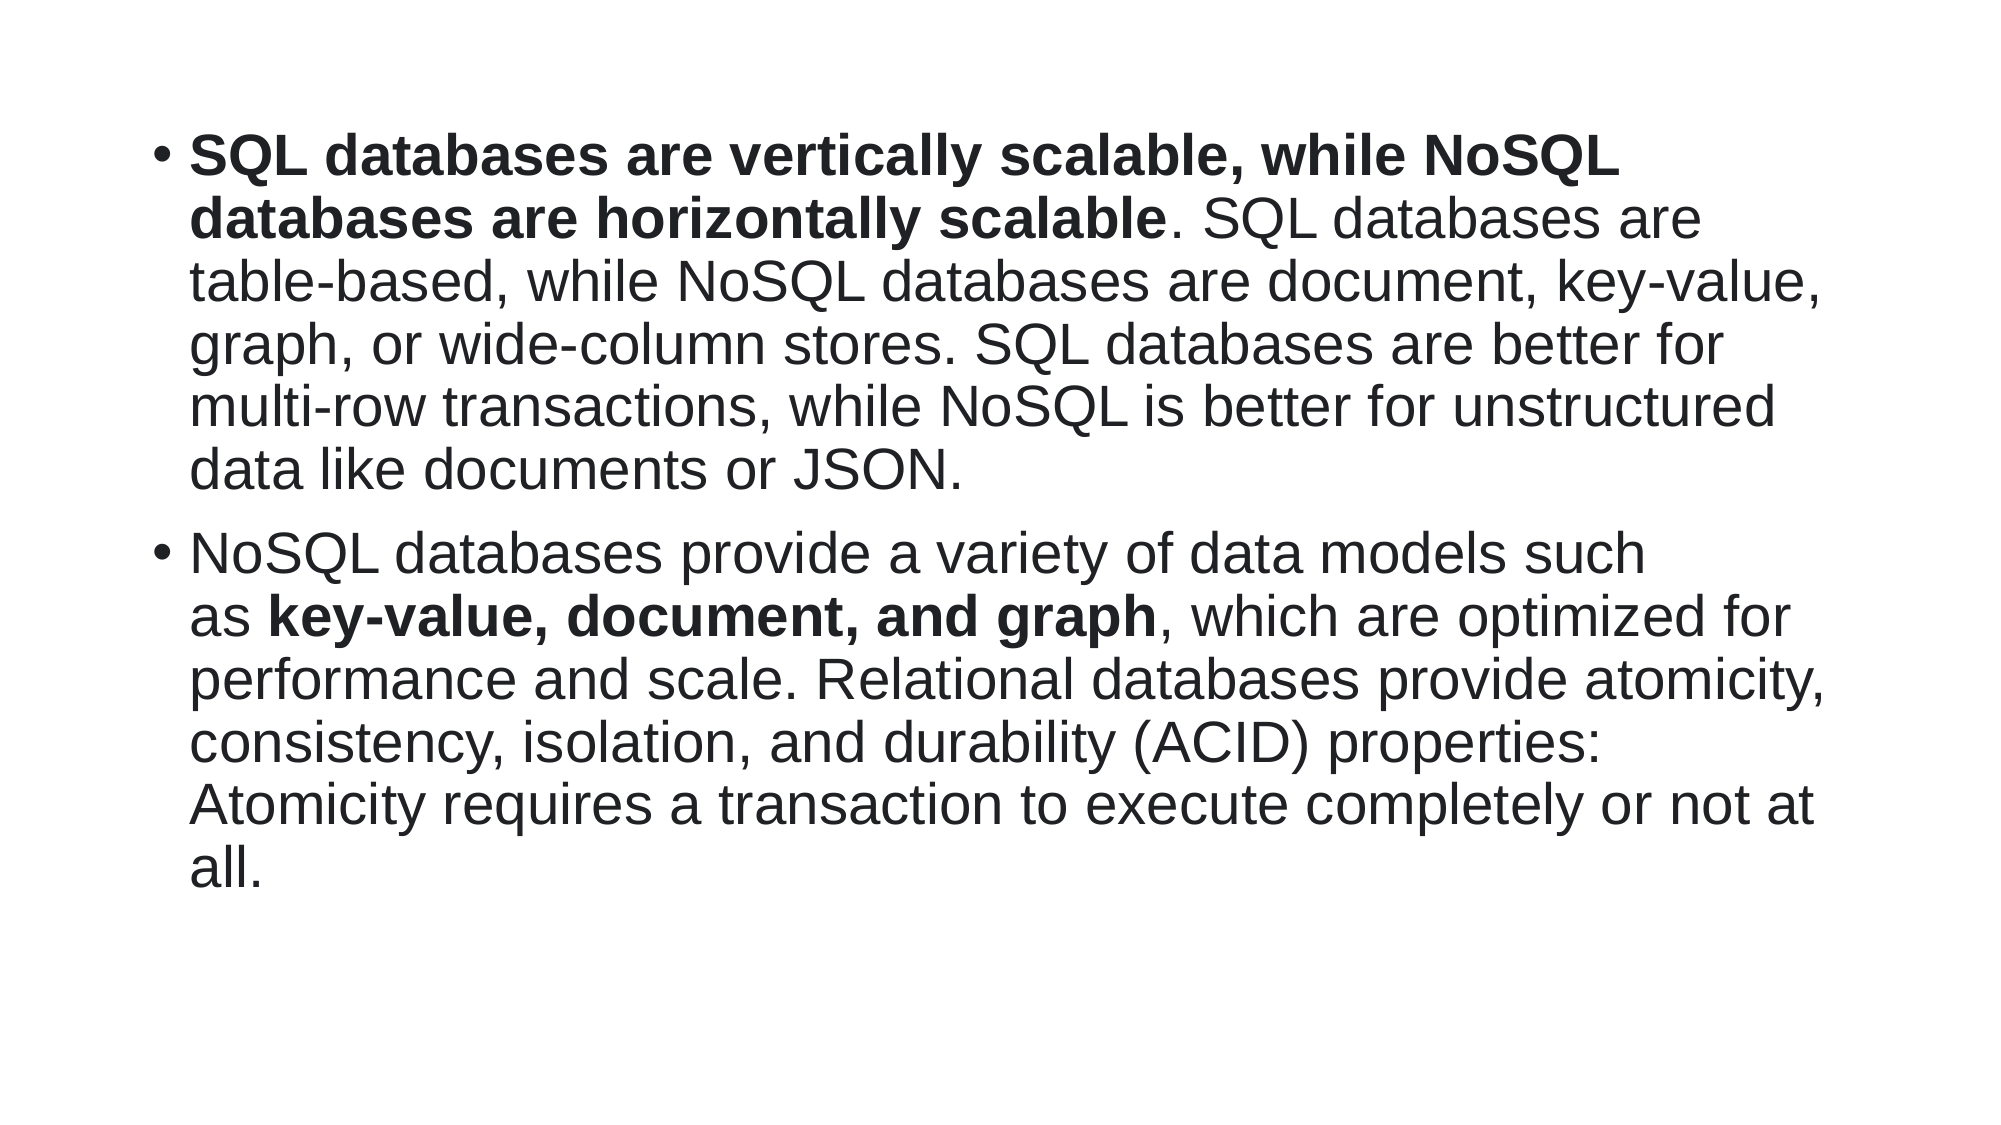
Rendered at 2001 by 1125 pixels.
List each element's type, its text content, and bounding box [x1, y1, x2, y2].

list SQL databases are vertically scalable, while NoSQL databases are horizontally scalable. SQL databases are table-based, while NoSQL databases are document, key-value, graph, or wide-column stores. SQL databases are better for multi-row transactions, while NoSQL is better for unstructured data like documents or JSON. NoSQL databases provide a variety of data models such as key-value, document, and graph, which are optimized for performance and scale. Relational databases provide atomicity, consistency, isolation, and durability (ACID) properties: Atomicity requires a transaction to execute completely or not at all. [137, 117, 1863, 1014]
